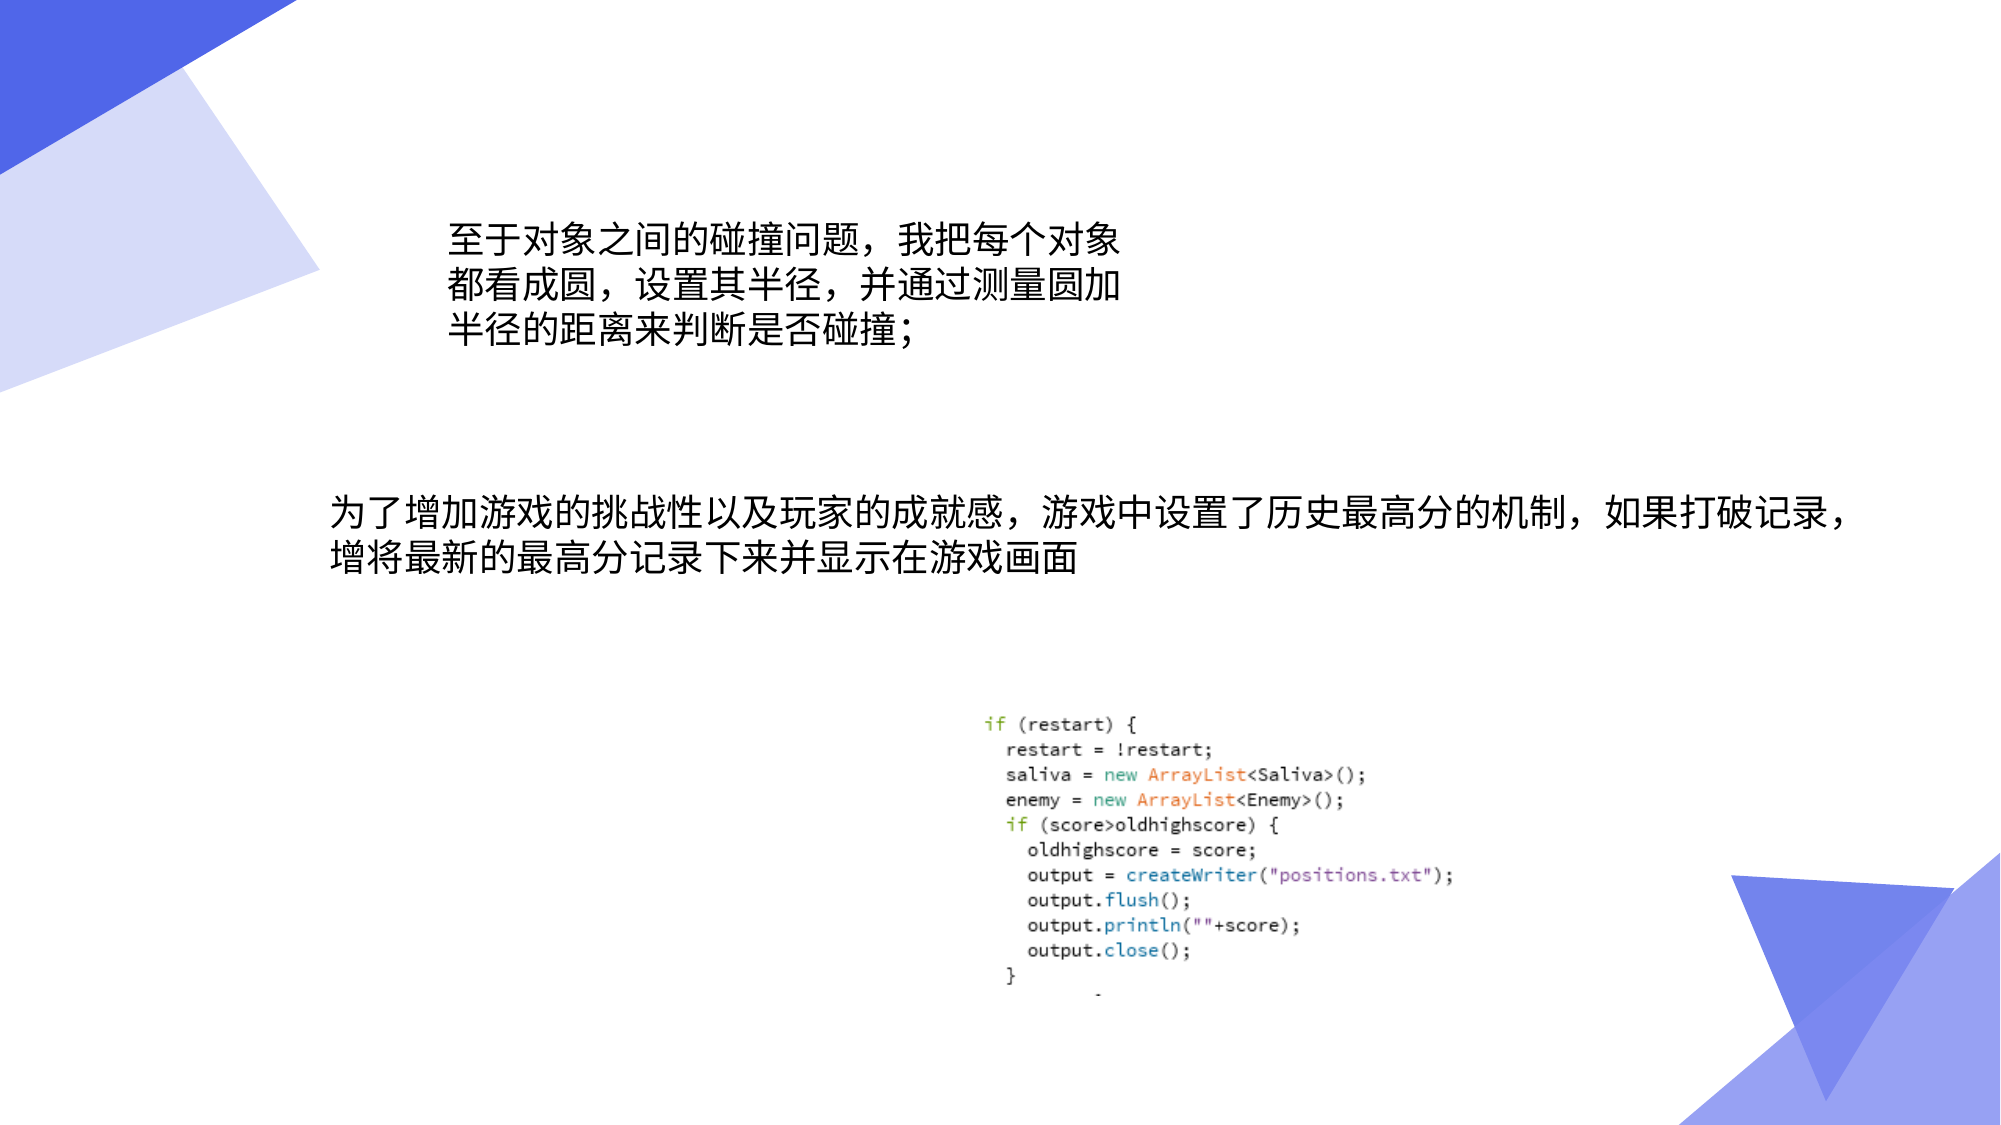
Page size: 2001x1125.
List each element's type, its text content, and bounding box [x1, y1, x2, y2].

text_box 至于对象之间的碰撞问题，我把每个对象都看成圆，设置其半径，并通过测量圆加半径的距离来判断是否碰撞； [432, 208, 1138, 358]
picture [961, 709, 1483, 996]
text_box 为了增加游戏的挑战性以及玩家的成就感，游戏中设置了历史最高分的机制，如果打破记录，增将最新的最高分记录下来并显示在游戏画面 [314, 481, 1893, 586]
